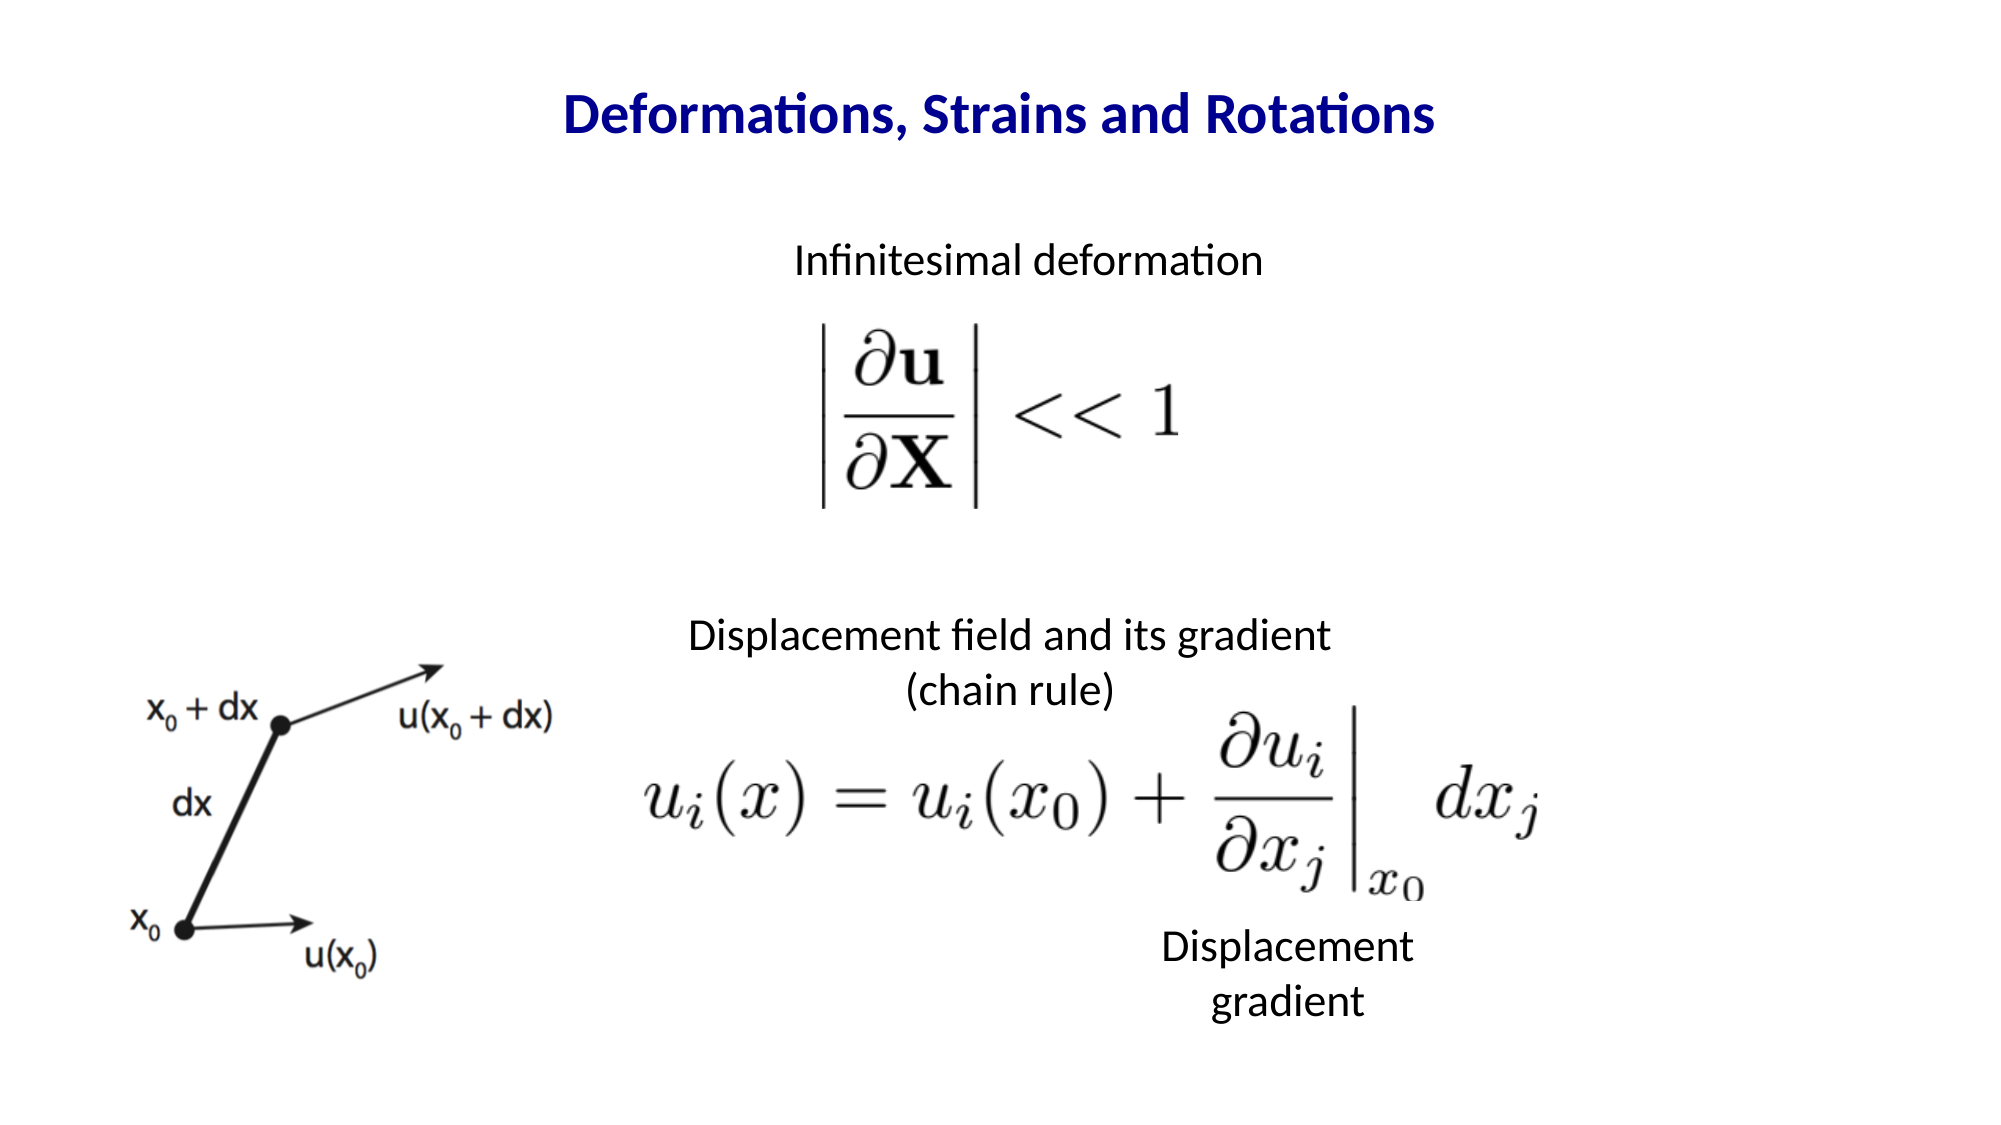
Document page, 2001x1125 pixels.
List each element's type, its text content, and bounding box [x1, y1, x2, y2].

text_box Infinitesimal deformation [643, 222, 1415, 293]
picture [821, 322, 1179, 509]
picture [643, 704, 1538, 901]
text_box Displacement field and its gradient (chain rule) [617, 597, 1403, 723]
text_box Displacement gradient [1127, 909, 1449, 1034]
text_box Deformations, Strains and Rotations [374, 68, 1626, 154]
picture [38, 601, 619, 1006]
